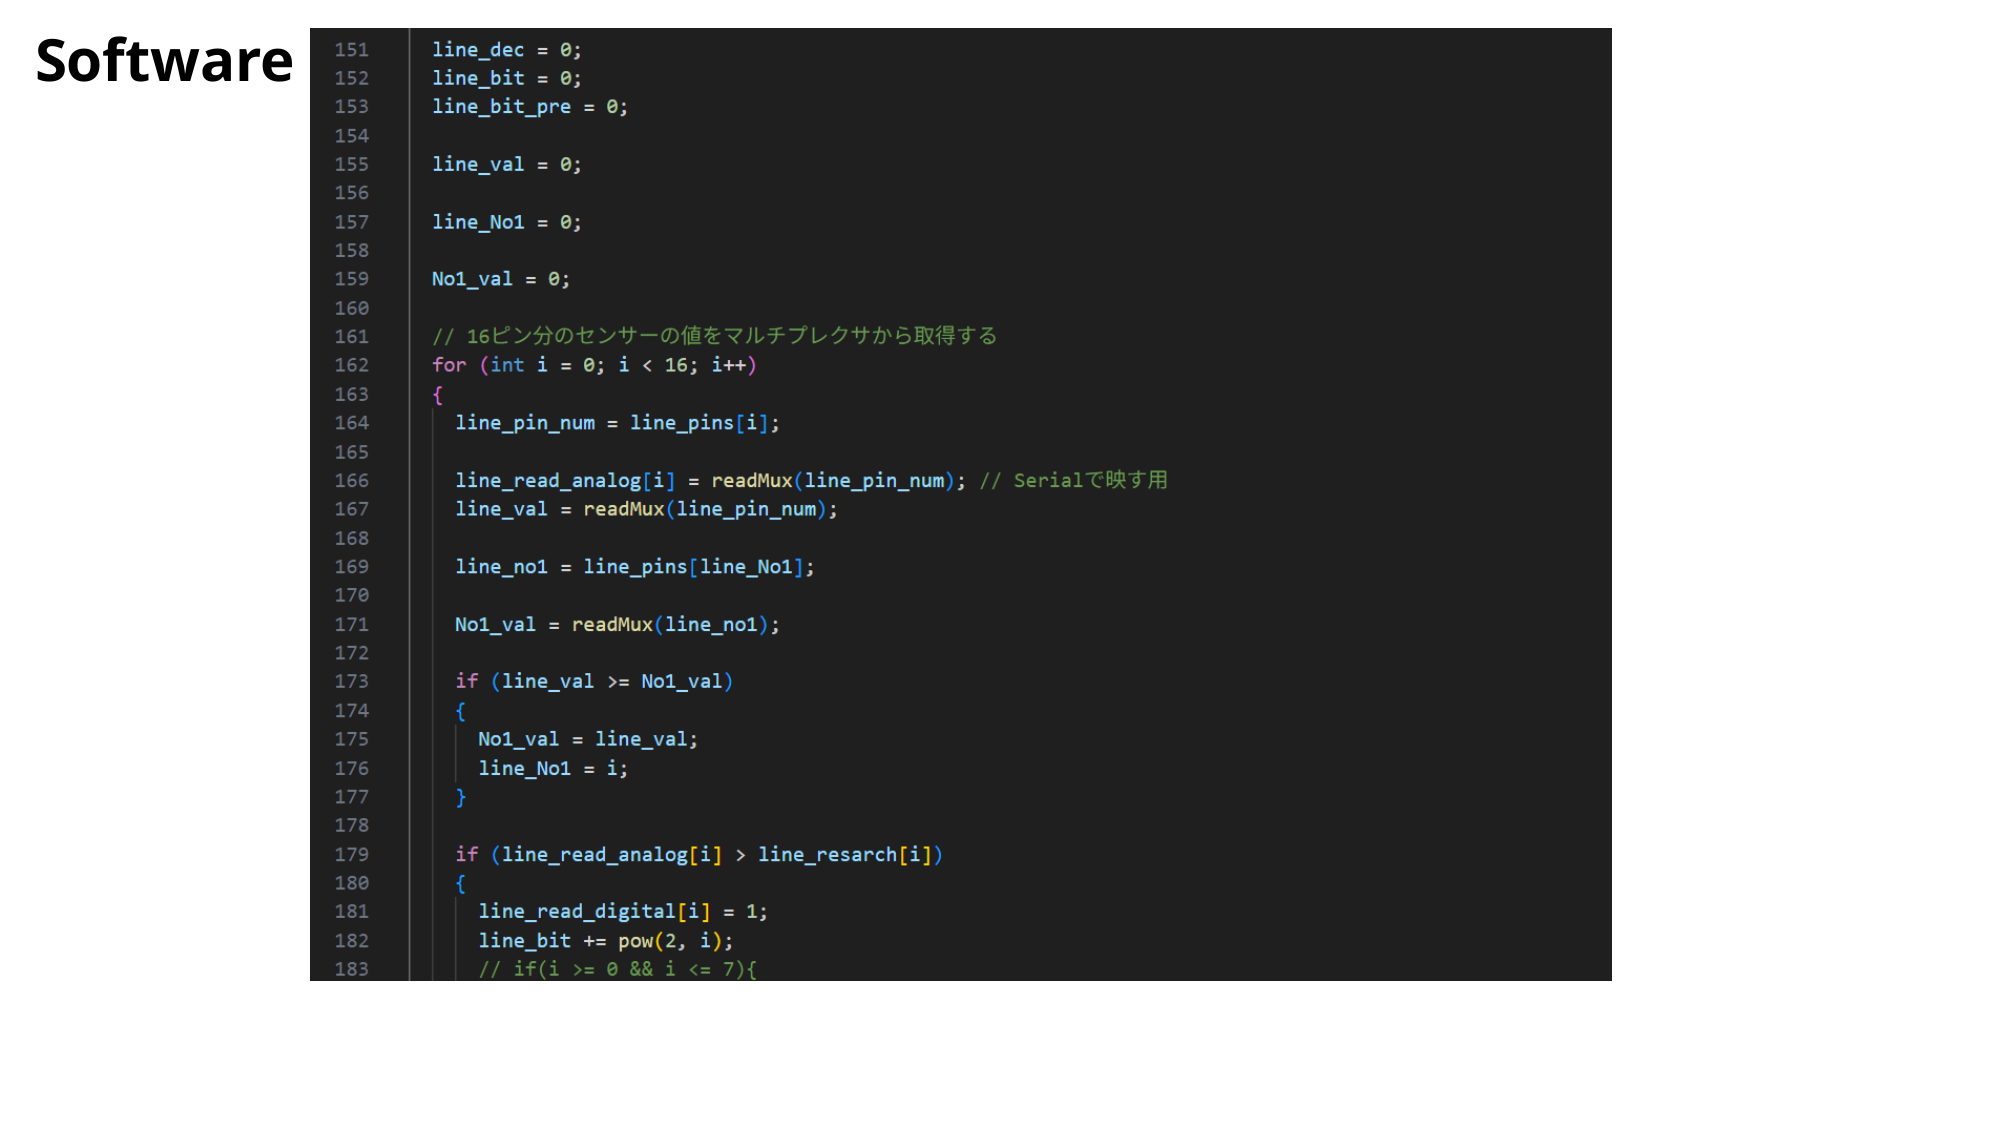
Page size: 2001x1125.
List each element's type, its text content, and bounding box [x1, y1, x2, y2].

picture [310, 28, 1613, 981]
text_box Software [20, 16, 311, 101]
